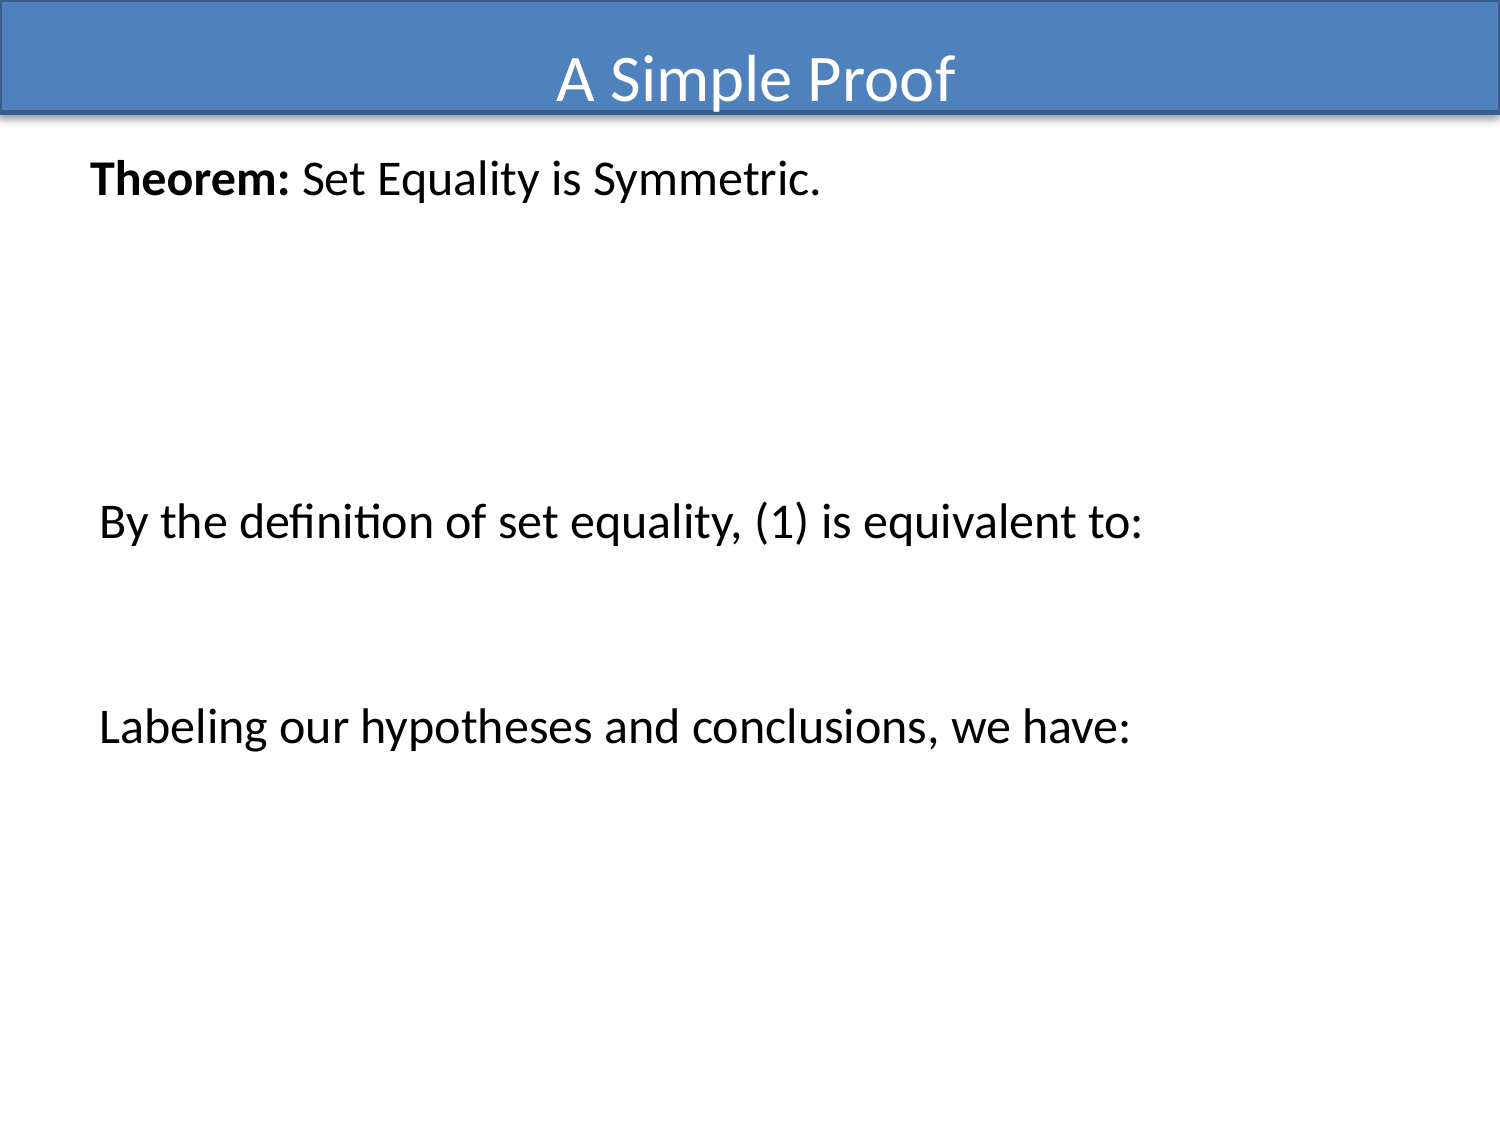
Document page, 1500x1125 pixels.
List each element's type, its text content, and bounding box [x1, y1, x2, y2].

title A Simple Proof [81, 0, 1432, 169]
